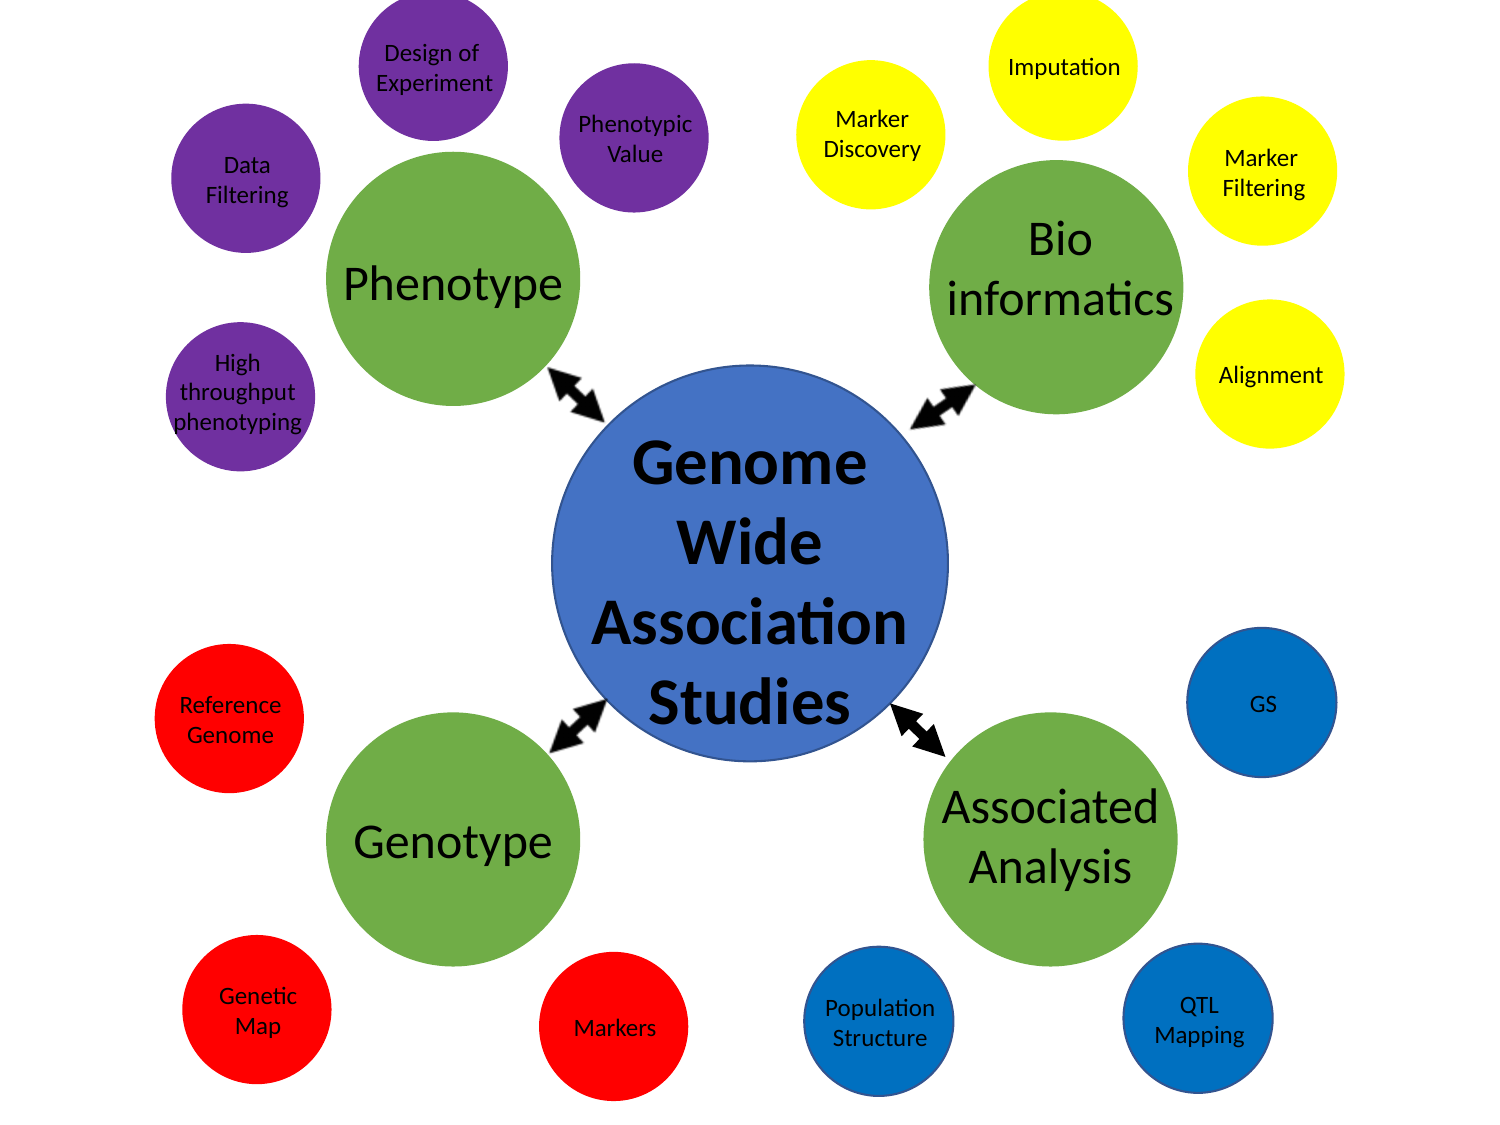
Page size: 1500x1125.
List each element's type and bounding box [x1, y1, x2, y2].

text_box [358, 0, 509, 141]
picture [516, 337, 638, 456]
text_box [1187, 96, 1338, 246]
text_box [154, 643, 305, 794]
text_box [1195, 299, 1346, 449]
text_box [889, 703, 946, 757]
text_box [538, 951, 689, 1102]
text_box [1187, 627, 1338, 778]
text_box [1123, 943, 1274, 1093]
text_box [988, 0, 1139, 141]
text_box [796, 60, 947, 210]
picture [880, 348, 1002, 468]
text_box [171, 103, 322, 253]
text_box [804, 946, 955, 1096]
picture [516, 667, 638, 787]
text_box [327, 152, 1197, 966]
text_box [182, 934, 333, 1085]
text_box [152, 322, 324, 472]
text_box [559, 63, 710, 213]
